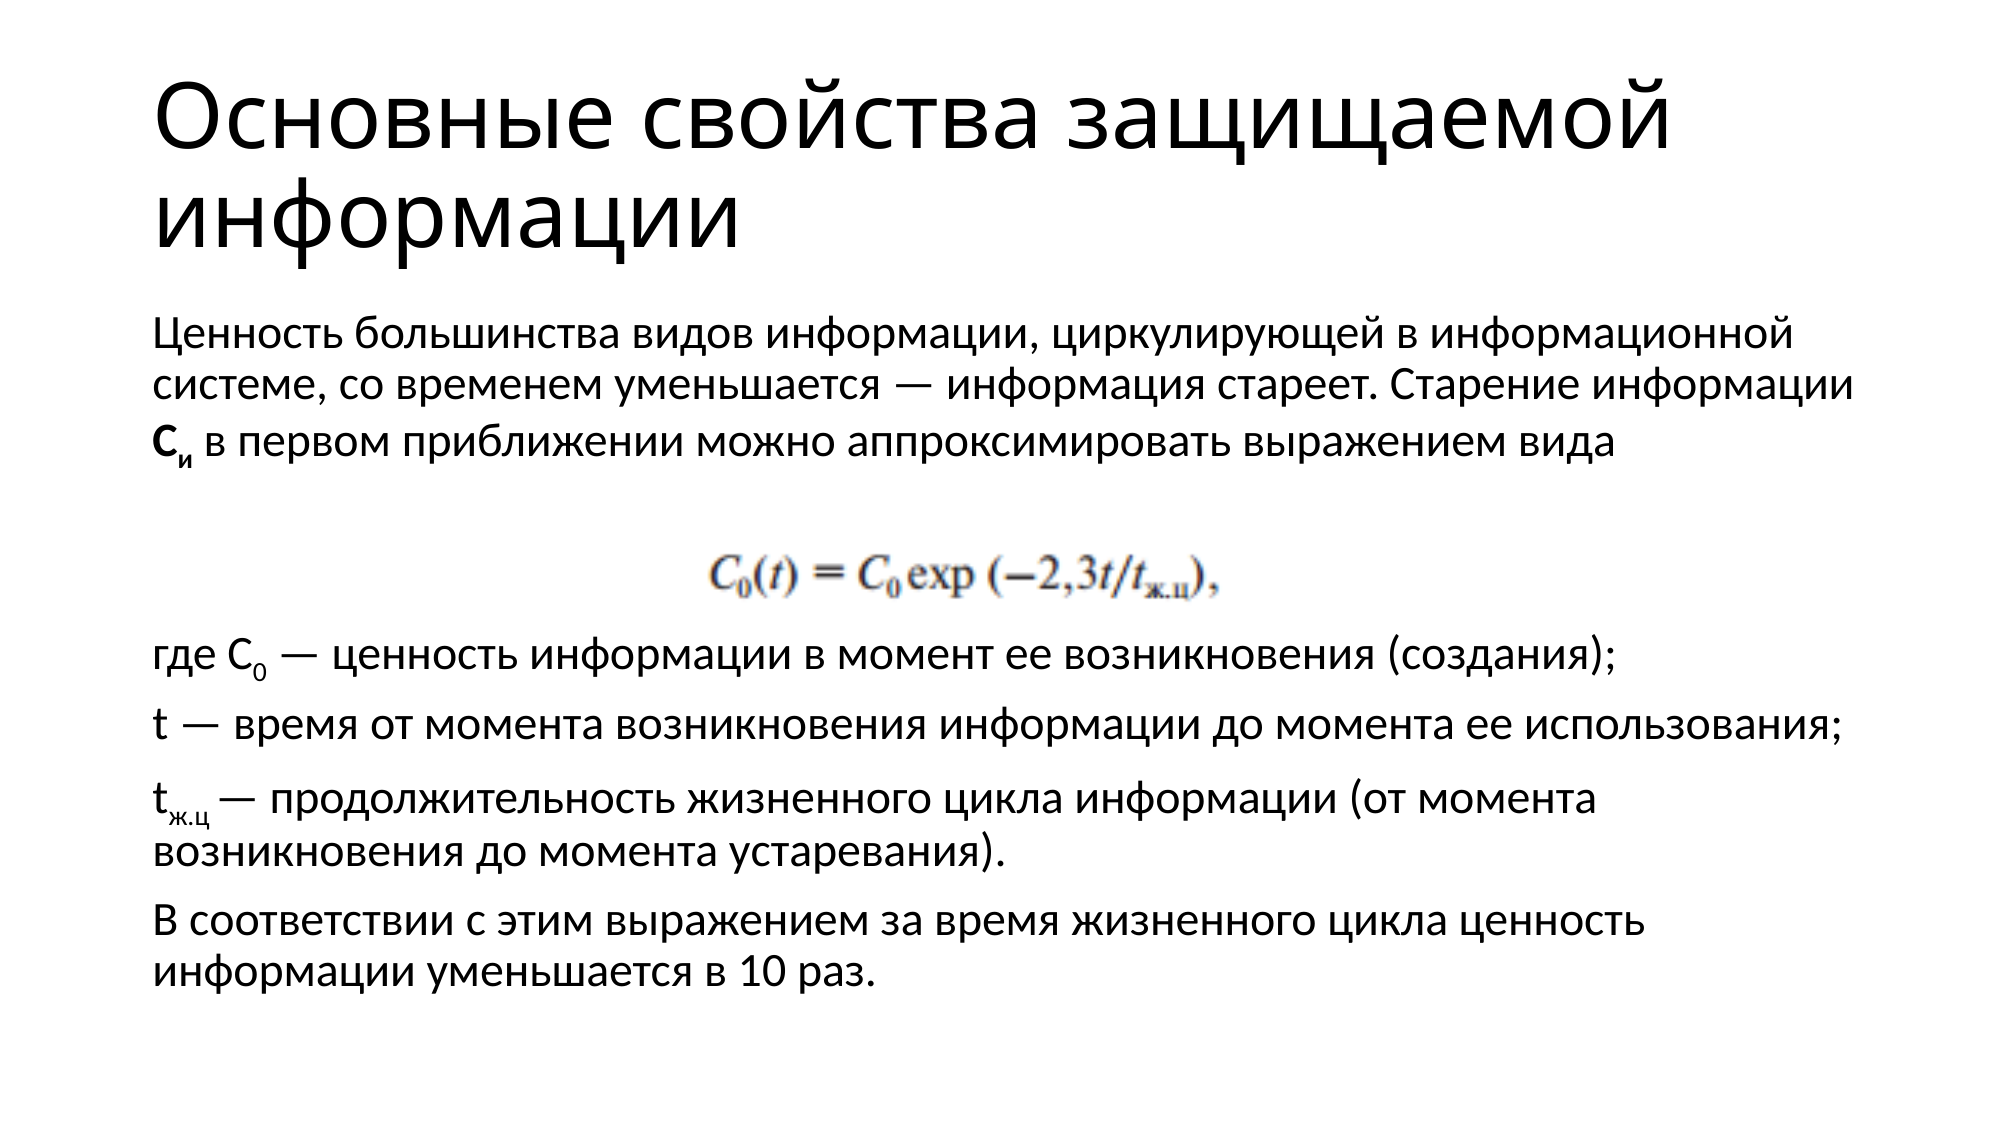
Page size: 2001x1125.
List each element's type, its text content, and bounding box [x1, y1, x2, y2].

title Основные свойства защищаемой информации [137, 59, 1863, 278]
picture [688, 528, 1241, 630]
list Ценность большинства видов информации, циркулирующей в информационной системе, со временем уменьшается — информация стареет. Старение информации Си в первом приближении можно аппроксимировать выражением вида где С0 — ценность информации в момент ее возникновения (создания); t — время от момента возникновения информации до момента ее использования; tж.ц — продолжительность жизненного цикла информации (от момента возникновения до момента устаревания). В соответствии с этим выражением за время жизненного цикла ценность информации уменьшается в 10 раз. [137, 299, 1912, 1082]
